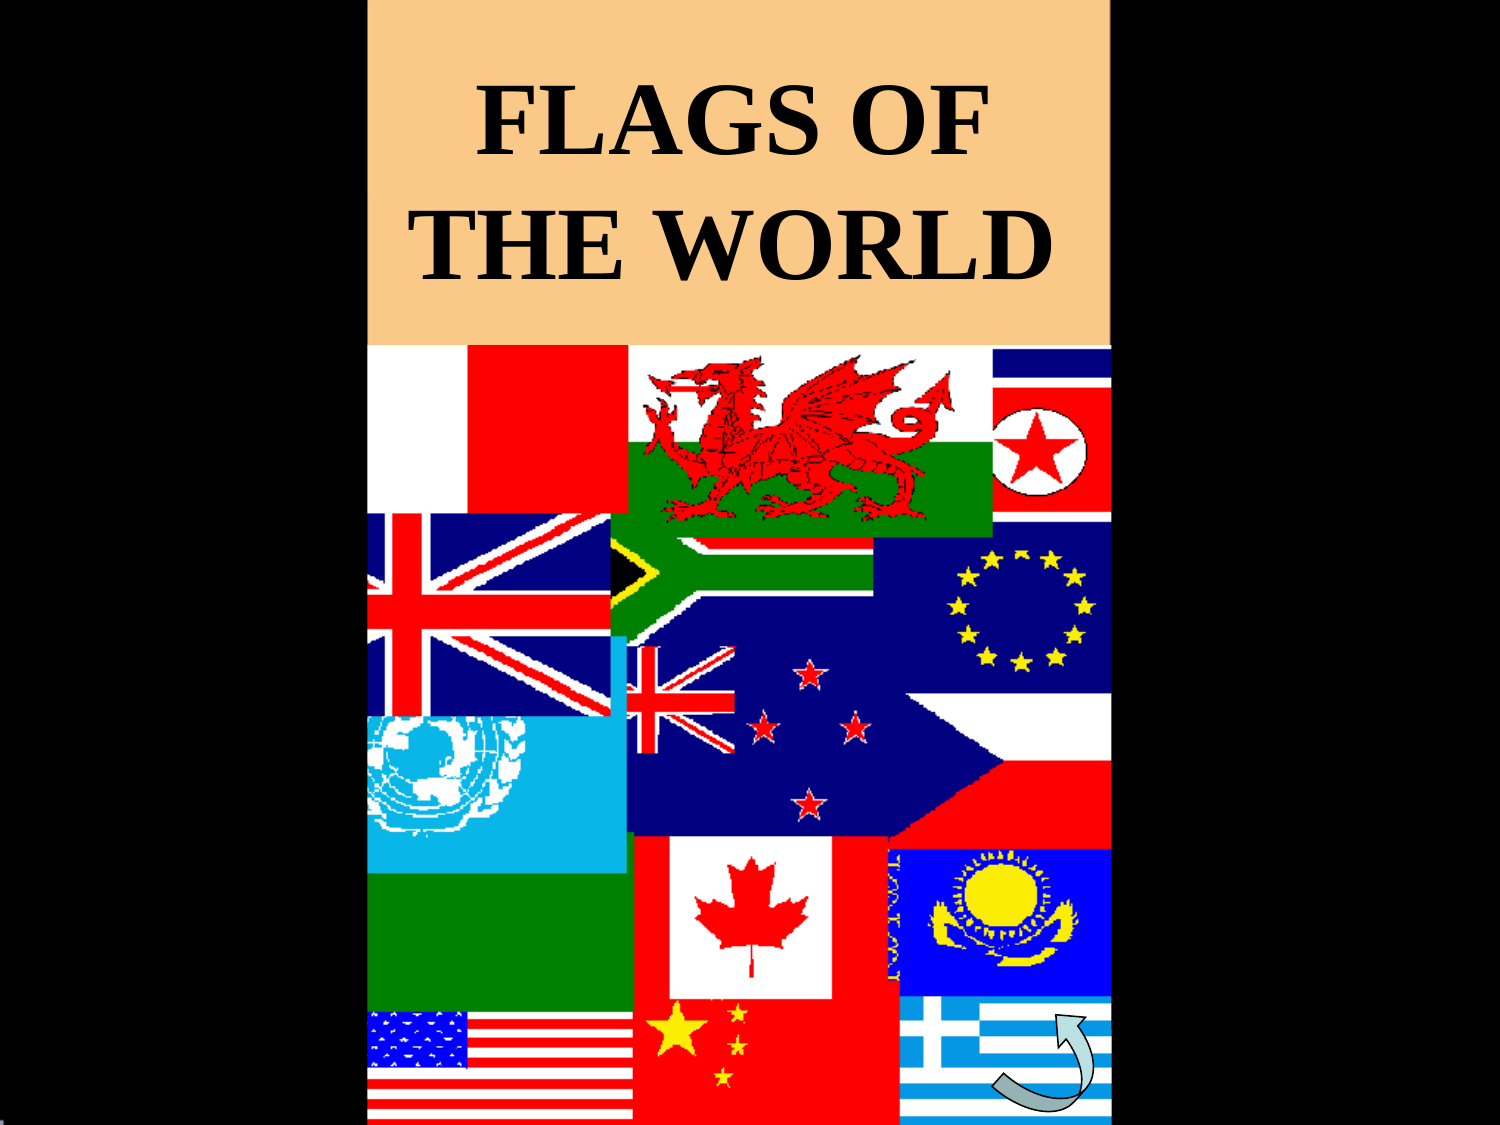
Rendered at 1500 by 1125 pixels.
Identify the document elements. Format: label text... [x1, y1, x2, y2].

text_box FLAGS OF THE WORLD [372, 42, 1093, 308]
picture [0, 0, 1500, 1125]
